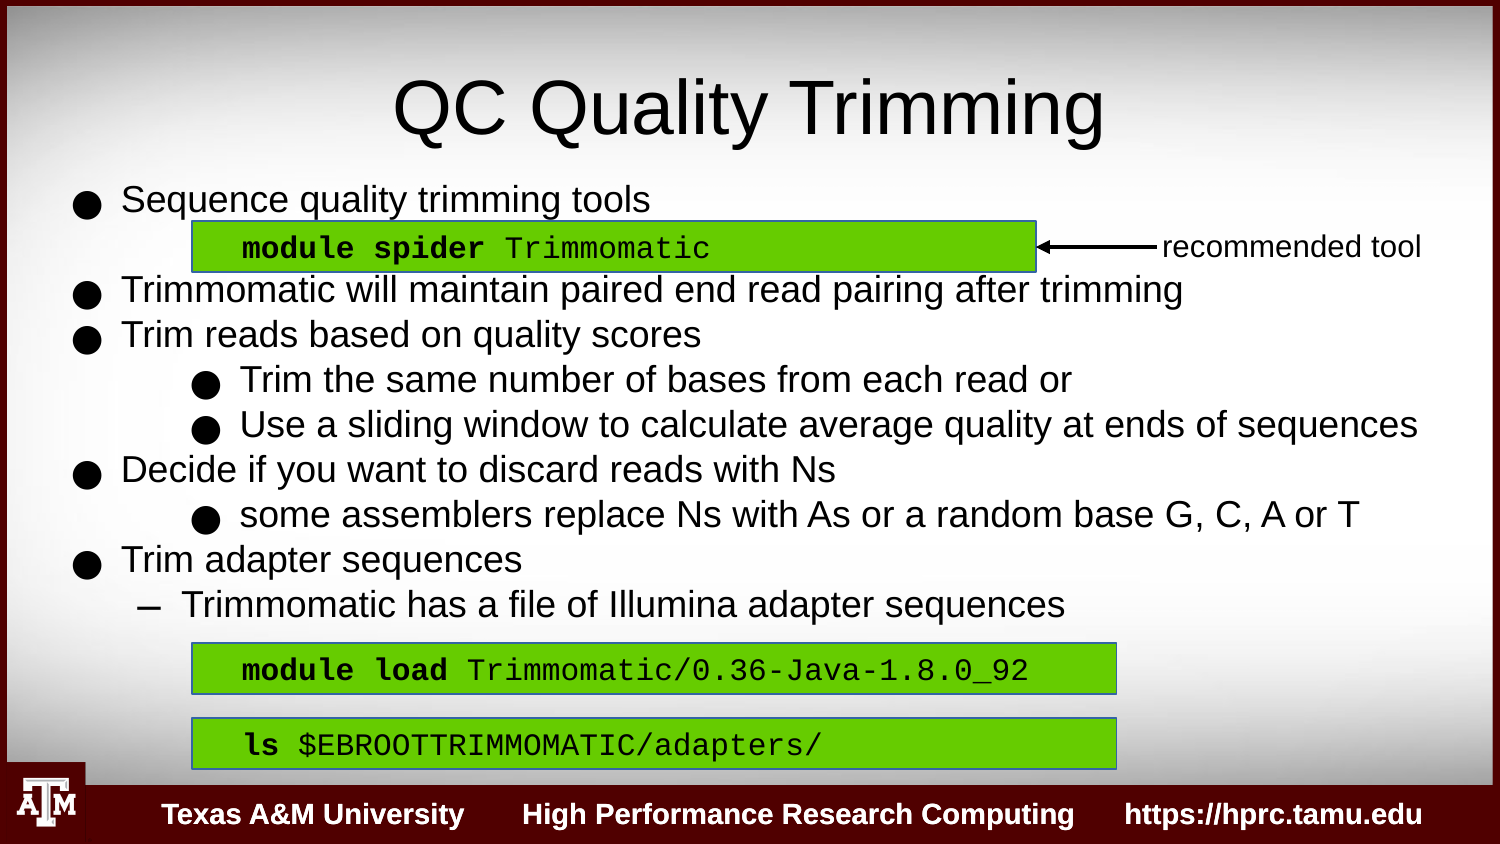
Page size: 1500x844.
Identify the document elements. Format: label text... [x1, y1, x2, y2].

text_box module spider Trimmomatic [192, 220, 1036, 272]
text_box ls $EBROOTTRIMMOMATIC/adapters/ [192, 717, 1117, 769]
text_box recommended tool [1149, 219, 1471, 262]
text_box module load Trimmomatic/0.36-Java-1.8.0_92 [192, 642, 1117, 694]
text_box Sequence quality trimming tools Trimmomatic will maintain paired end read pairing after trimming Trim reads based on quality scores Trim the same number of bases from each read or Use a sliding window to calculate average quality at ends of sequences Decide if you want to discard reads with Ns some assemblers replace Ns with As or a random base G, C, A or T Trim adapter sequences Trimmomatic has a file of Illumina adapter sequences [62, 175, 1443, 725]
picture [0, 6, 1493, 844]
text_box QC Quality Trimming [74, 33, 1425, 175]
